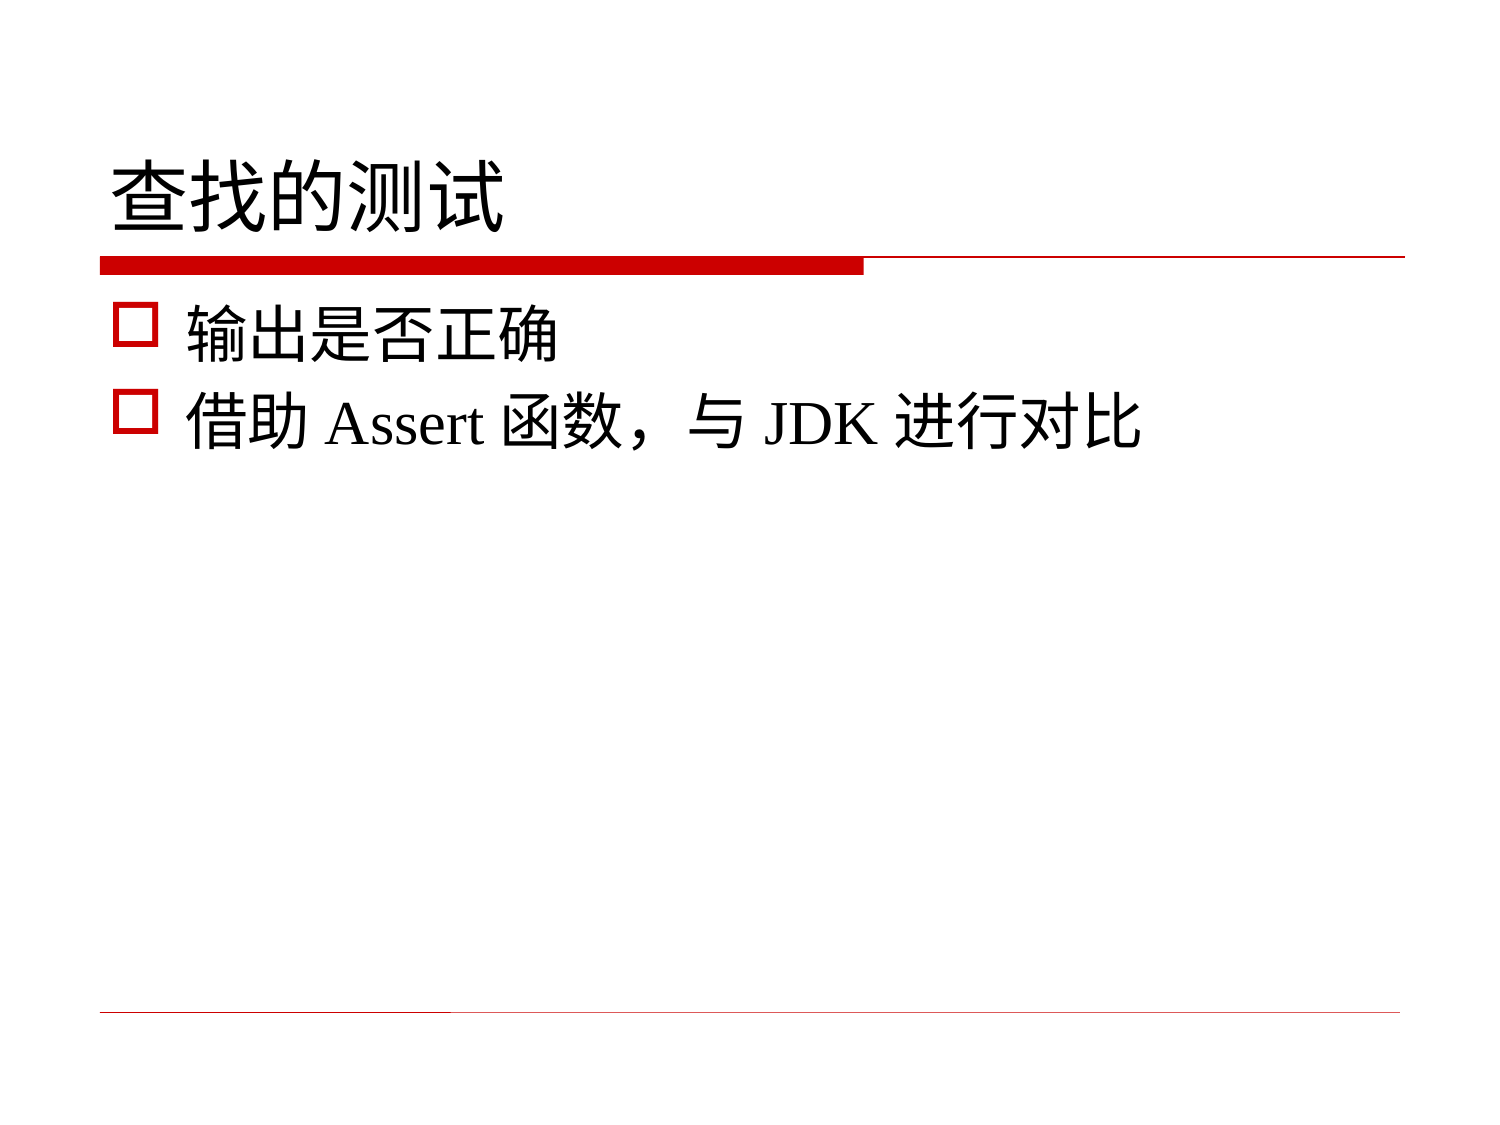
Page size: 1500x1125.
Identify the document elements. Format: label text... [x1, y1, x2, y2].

list 输出是否正确 借助Assert函数，与JDK进行对比 [92, 287, 1406, 988]
title 查找的测试 [94, 50, 1407, 250]
